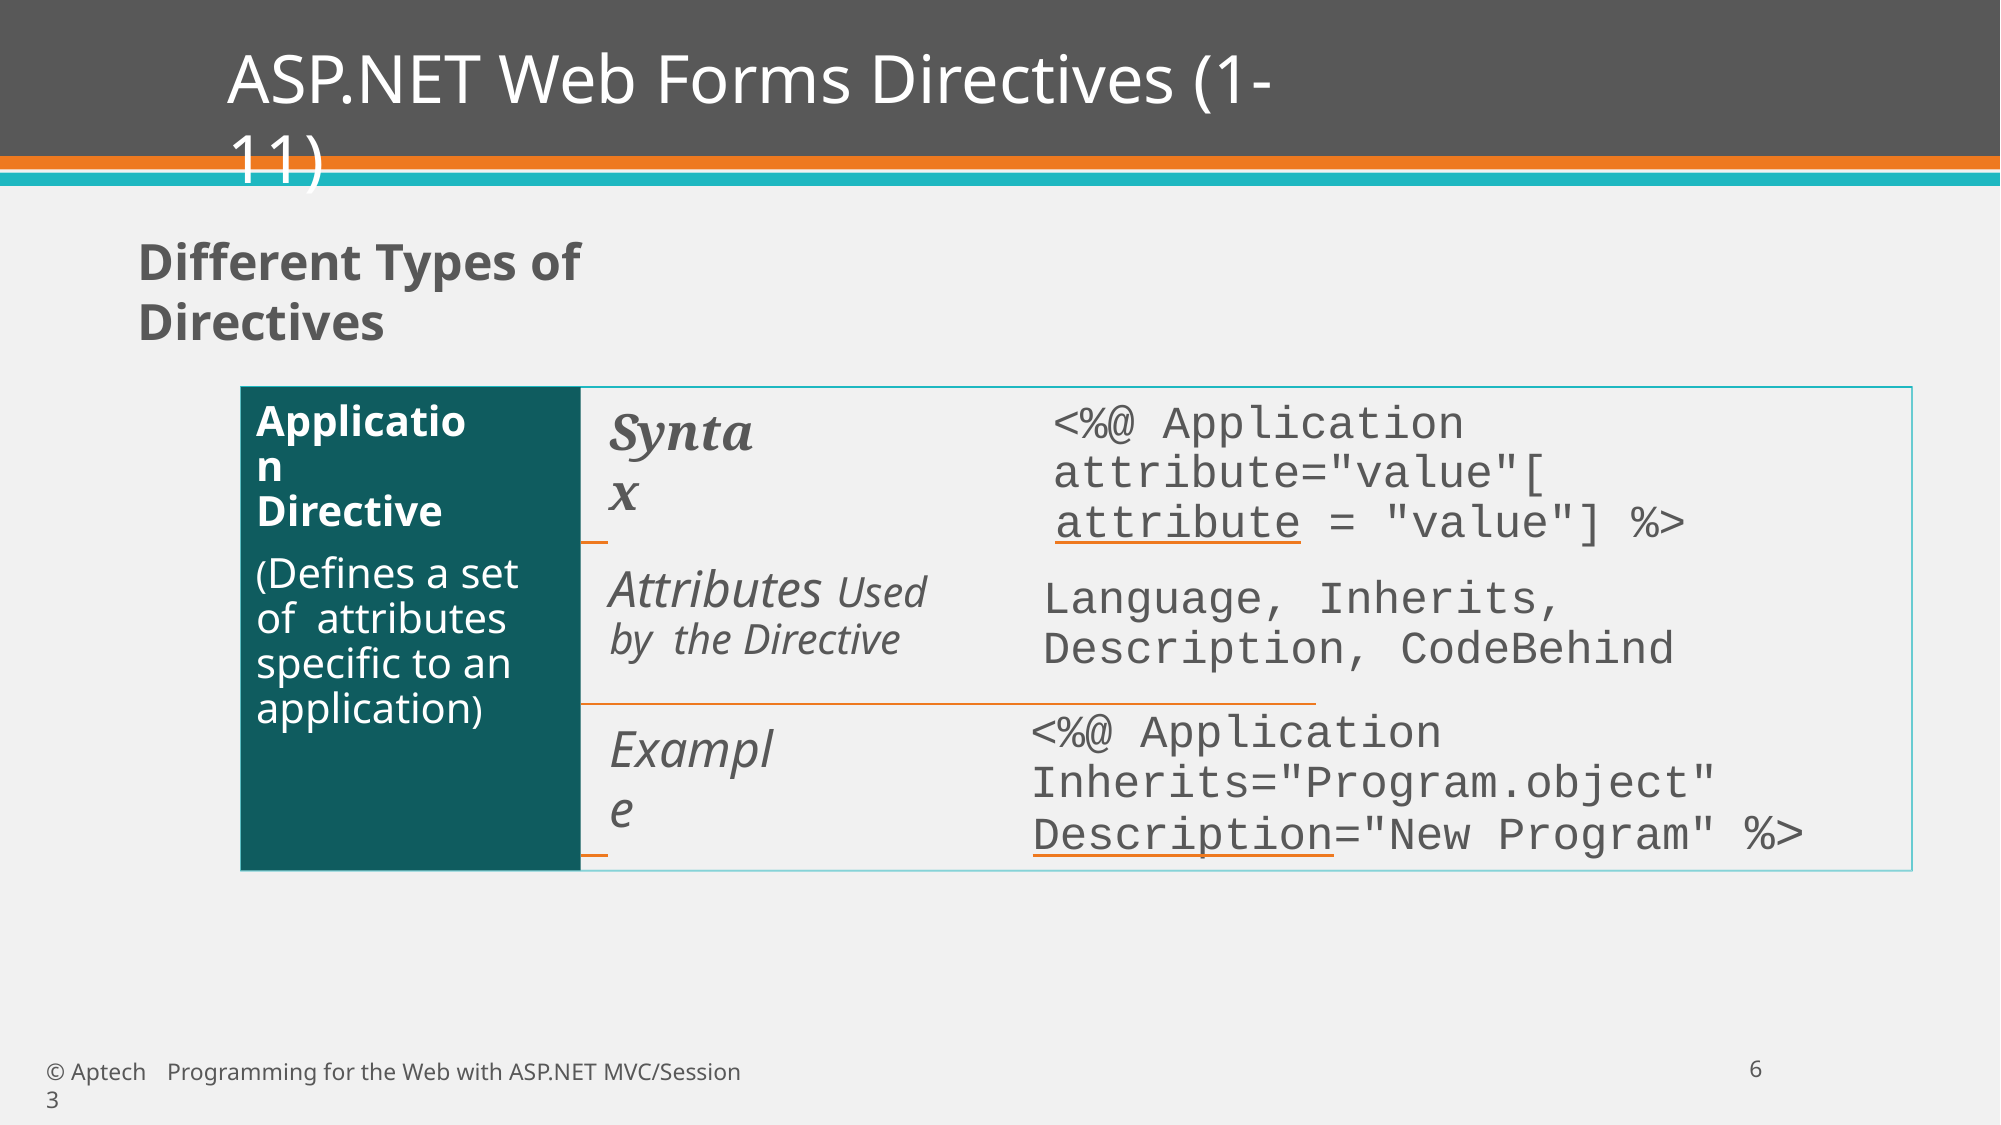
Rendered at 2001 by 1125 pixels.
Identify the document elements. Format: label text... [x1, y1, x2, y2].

text_box Different Types of Directives [135, 228, 812, 351]
footer © Aptech Programming for the Web with ASP.NET MVC/Session 3 [43, 1057, 755, 1125]
title ASP.NET Web Forms Directives (1-11) [225, 34, 1366, 225]
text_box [239, 385, 1913, 872]
slide_number 6 [1743, 1054, 1779, 1125]
